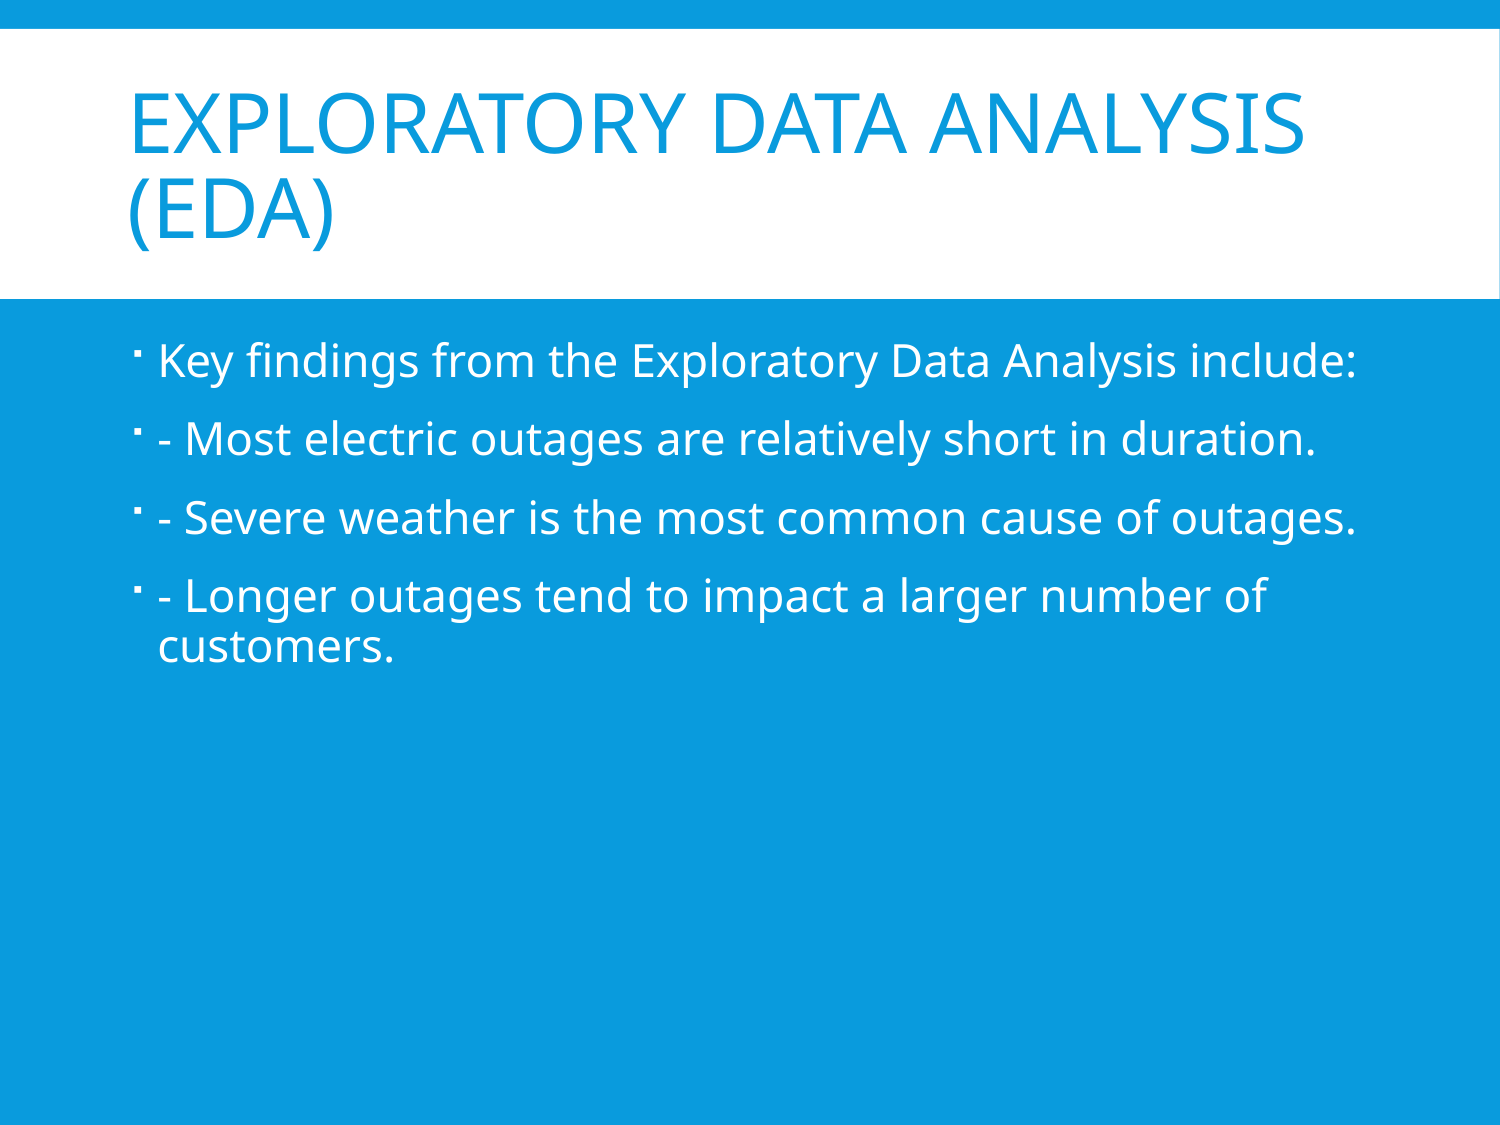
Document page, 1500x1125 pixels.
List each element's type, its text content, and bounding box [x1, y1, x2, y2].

list Key findings from the Exploratory Data Analysis include: - Most electric outages are relatively short in duration. - Severe weather is the most common cause of outages. - Longer outages tend to impact a larger number of customers. [112, 329, 1388, 1020]
title Exploratory Data Analysis (EDA) [112, 46, 1388, 295]
